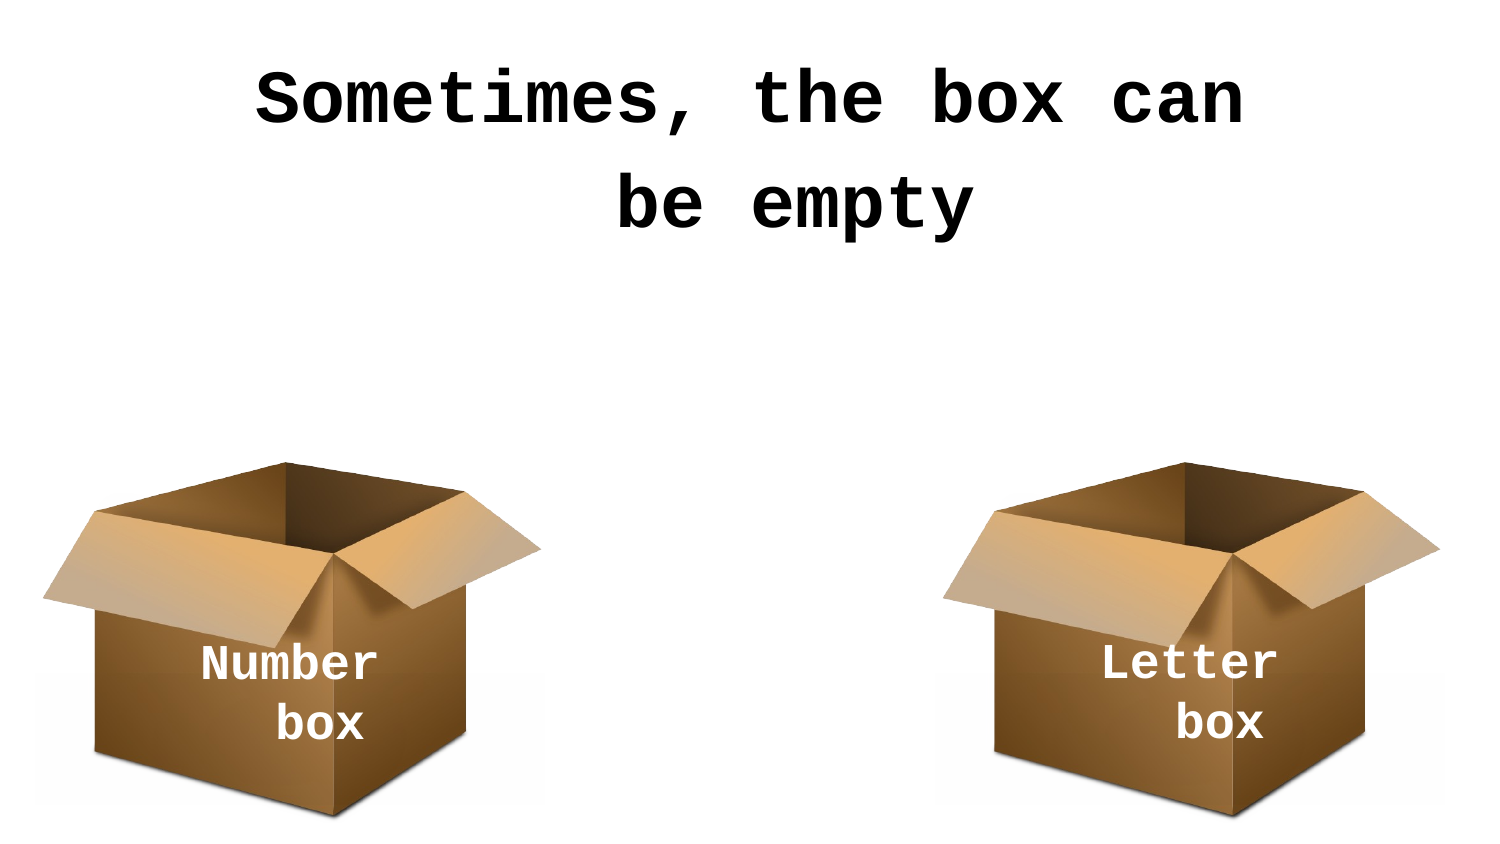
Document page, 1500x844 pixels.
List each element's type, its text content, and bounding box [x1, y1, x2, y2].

title Sometimes, the box can be empty [253, 29, 1248, 243]
text_box [935, 457, 1445, 825]
text_box [35, 457, 546, 825]
text_box Number box [198, 627, 383, 750]
text_box Letter box [1097, 626, 1282, 749]
